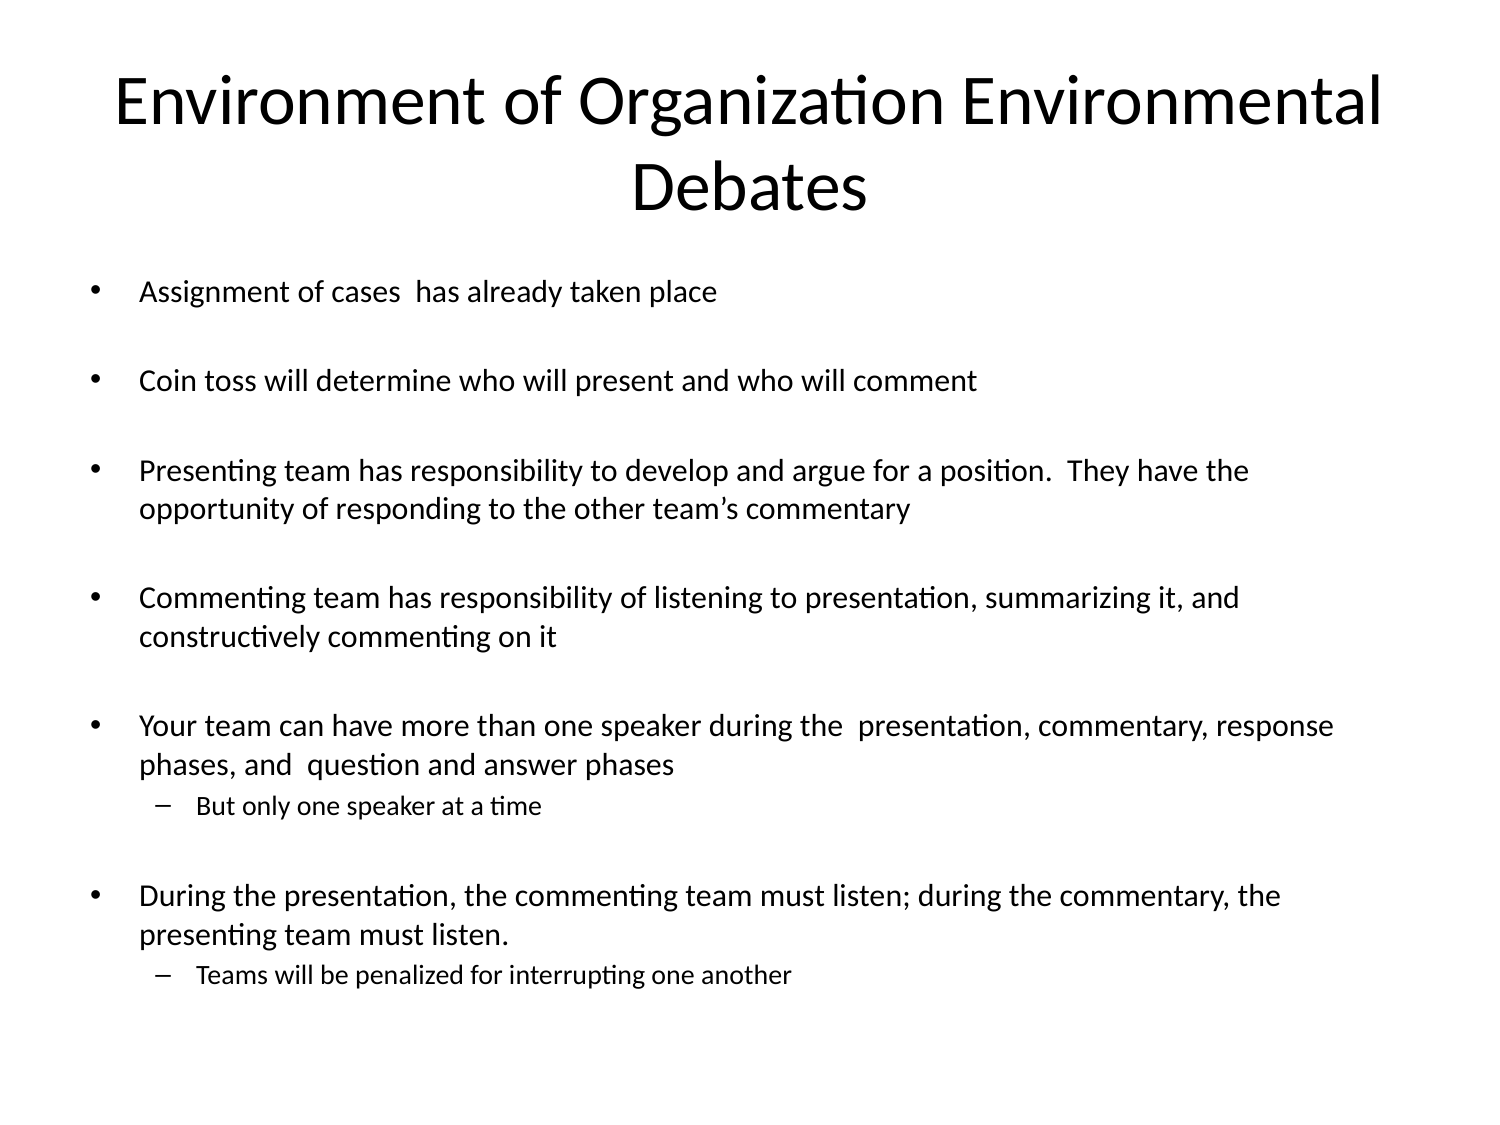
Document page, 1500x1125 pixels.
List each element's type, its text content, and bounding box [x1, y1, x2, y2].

list Assignment of cases has already taken place Coin toss will determine who will present and who will comment Presenting team has responsibility to develop and argue for a position. They have the opportunity of responding to the other team’s commentary Commenting team has responsibility of listening to presentation, summarizing it, and constructively commenting on it Your team can have more than one speaker during the presentation, commentary, response phases, and question and answer phases But only one speaker at a time During the presentation, the commenting team must listen; during the commentary, the presenting team must listen. Teams will be penalized for interrupting one another [75, 262, 1425, 1005]
title Environment of Organization Environmental Debates [75, 45, 1425, 233]
